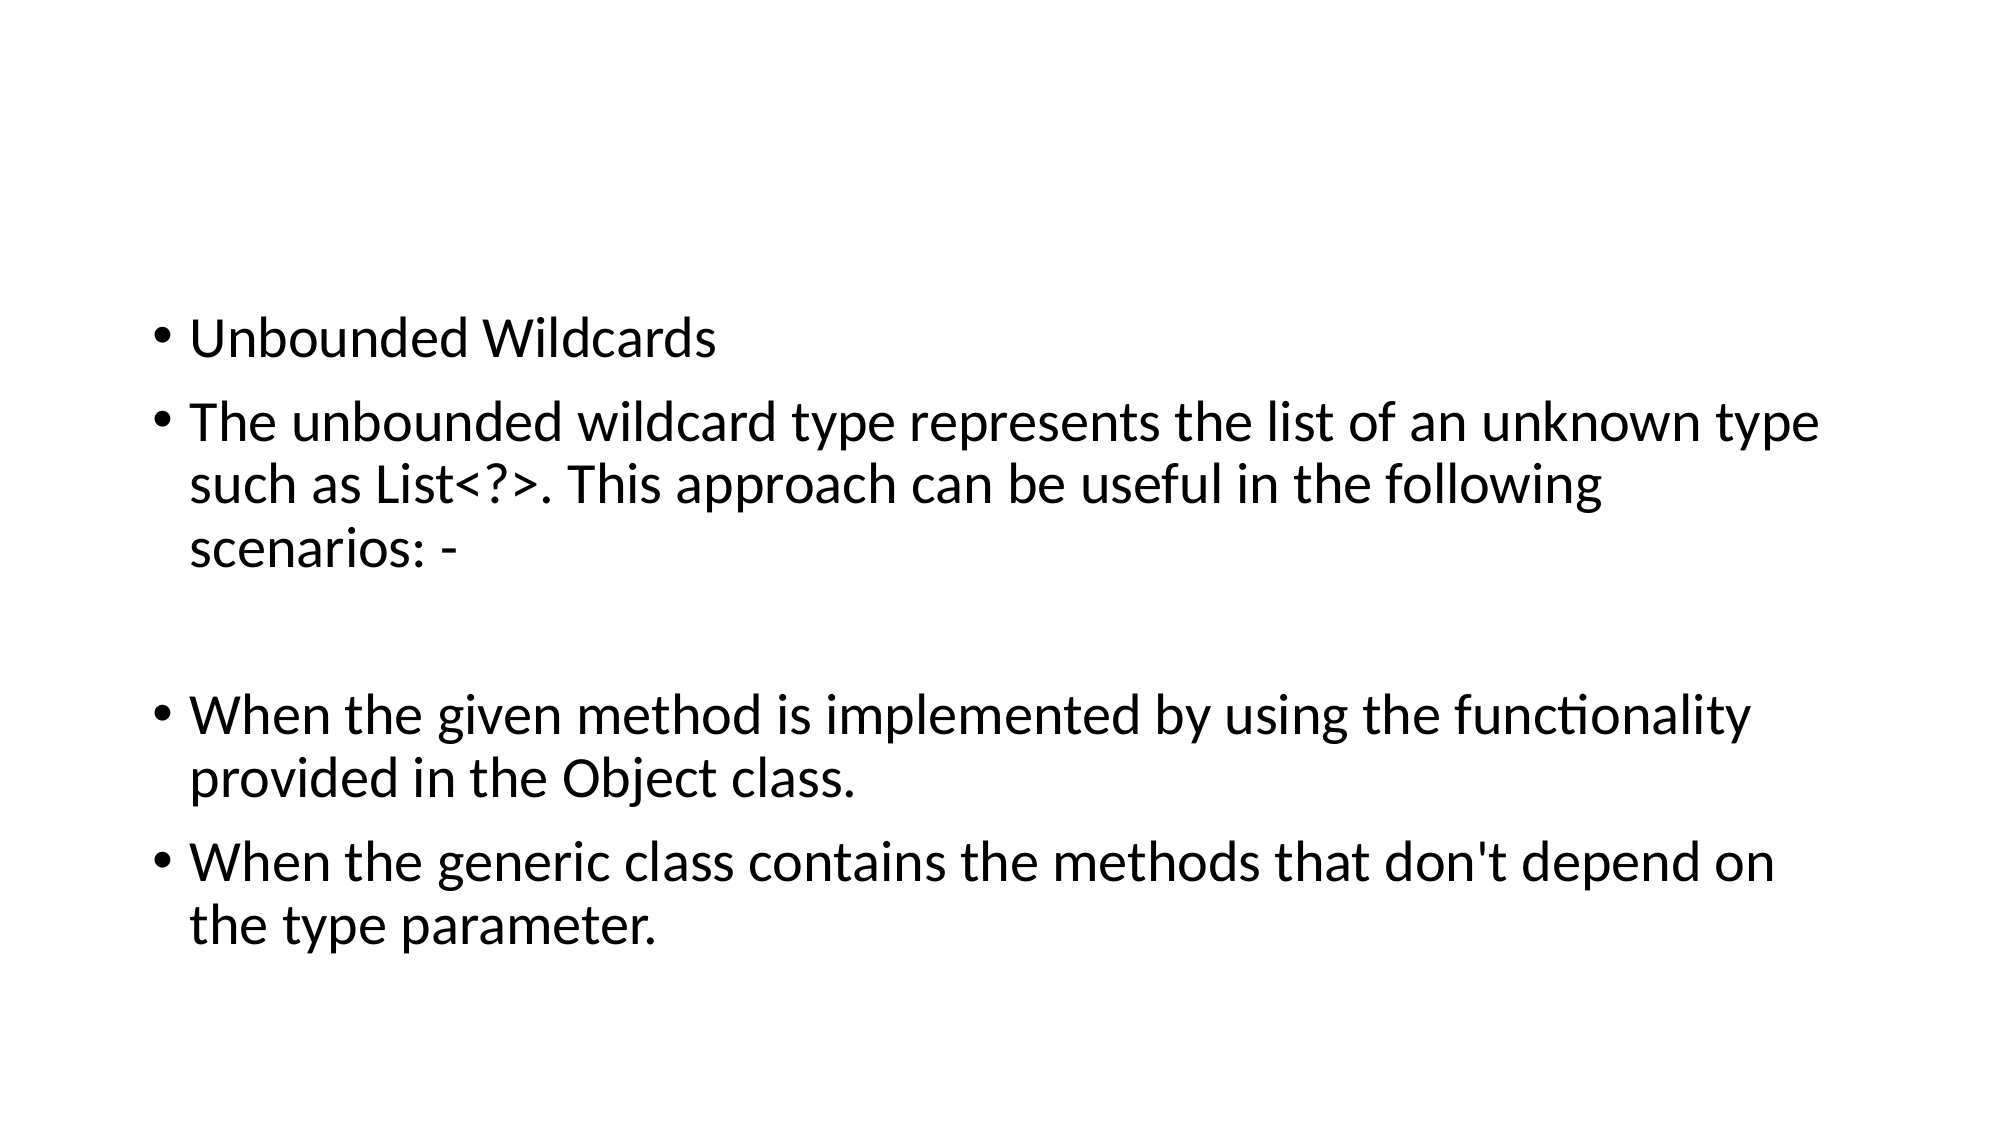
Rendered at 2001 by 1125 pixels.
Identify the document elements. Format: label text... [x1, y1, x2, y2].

list Unbounded Wildcards The unbounded wildcard type represents the list of an unknown type such as List<?>. This approach can be useful in the following scenarios: - When the given method is implemented by using the functionality provided in the Object class. When the generic class contains the methods that don't depend on the type parameter. [137, 299, 1863, 1014]
